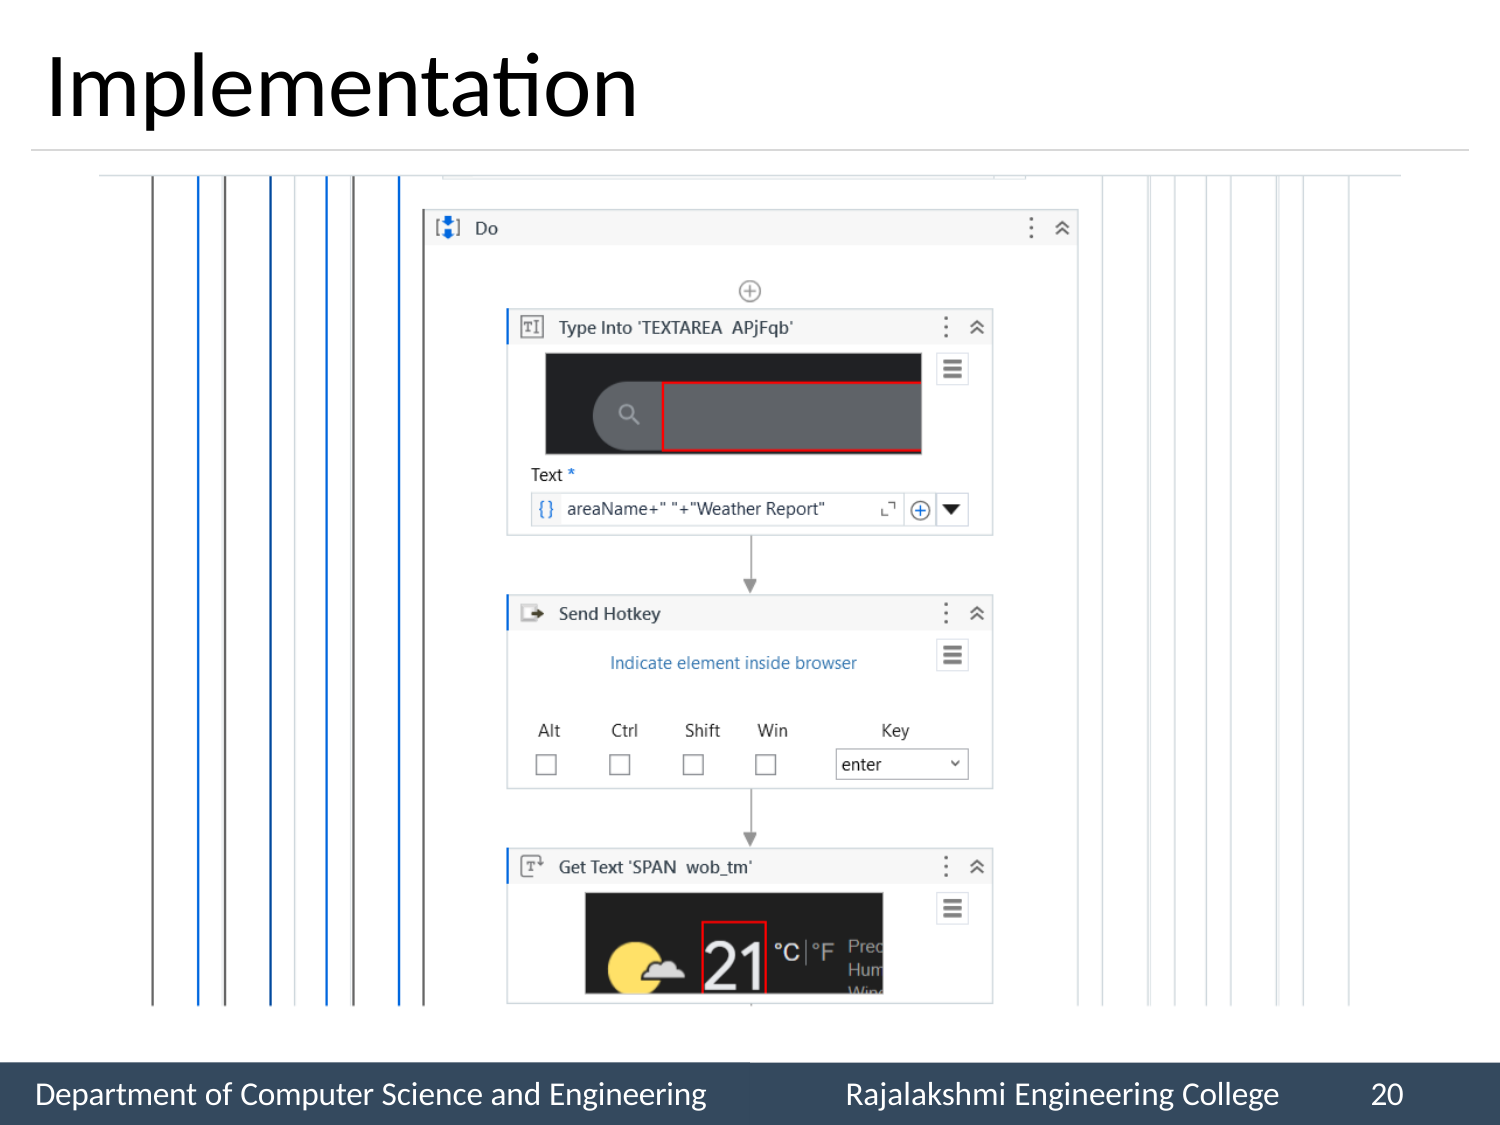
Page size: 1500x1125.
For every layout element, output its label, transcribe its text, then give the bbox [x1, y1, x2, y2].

slide_number 20 [1364, 1078, 1413, 1125]
picture [0, 1058, 1500, 1125]
footer Department of Computer Science and Engineering [32, 1078, 717, 1125]
title Implementation [43, 22, 1387, 213]
picture [99, 174, 1401, 1011]
slide_number Rajalakshmi Engineering College [843, 1078, 1284, 1125]
